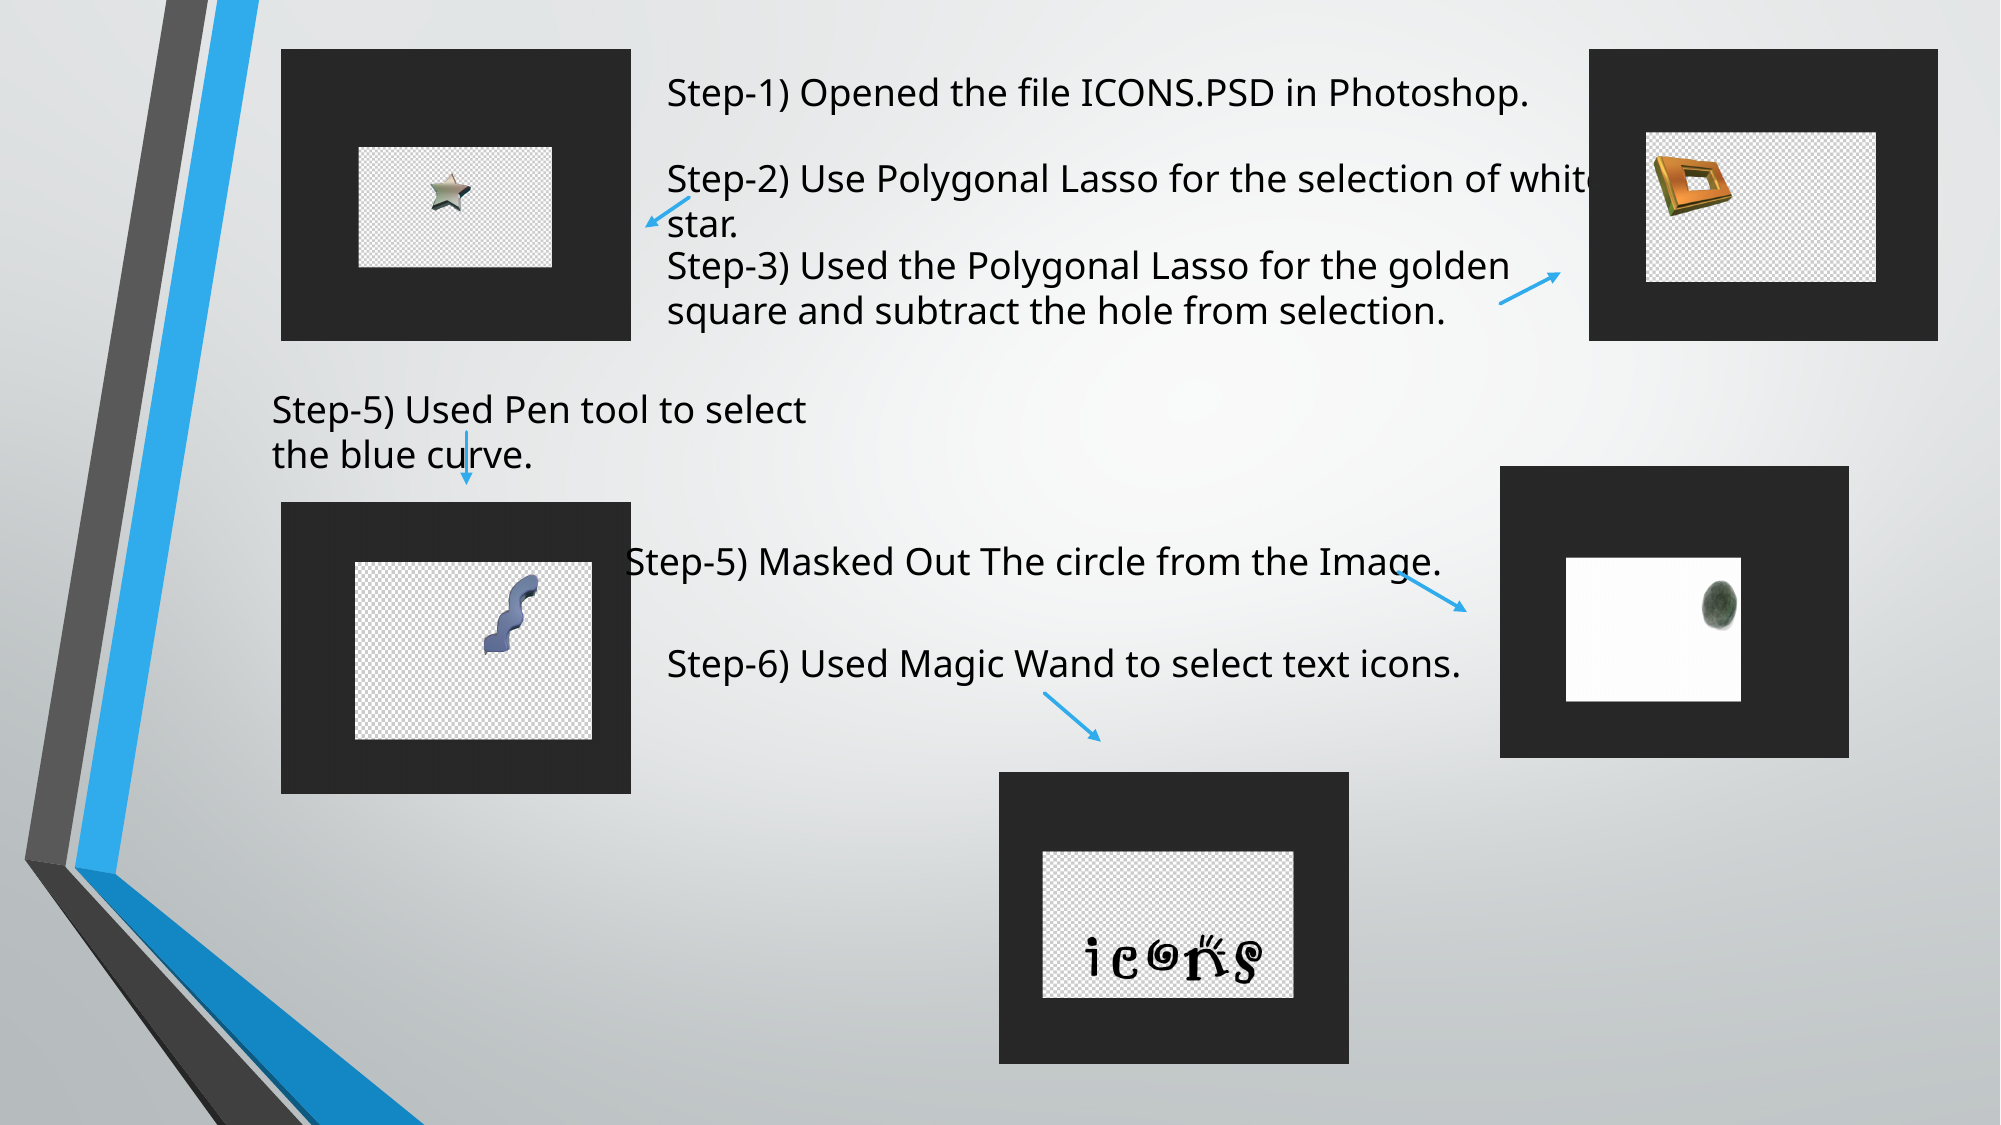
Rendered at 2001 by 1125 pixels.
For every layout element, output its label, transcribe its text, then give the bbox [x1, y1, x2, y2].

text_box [1499, 272, 1561, 304]
text_box Step-1) Opened the file ICONS.PSD in Photoshop. [652, 61, 1589, 121]
picture [1499, 466, 1849, 758]
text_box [644, 197, 690, 228]
text_box Step-2) Use Polygonal Lasso for the selection of white star. [652, 148, 1589, 234]
picture [281, 49, 631, 342]
picture [999, 772, 1349, 1065]
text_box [1397, 571, 1468, 613]
picture [281, 501, 631, 794]
text_box Step-5) Used Pen tool to select the blue curve. [257, 378, 878, 484]
text_box Step-3) Used the Polygonal Lasso for the golden square and subtract the hole from selection. [652, 234, 1589, 340]
picture [1589, 49, 1939, 342]
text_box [1044, 692, 1102, 742]
text_box Step-5) Masked Out The circle from the Image. [631, 530, 1458, 591]
text_box Step-6) Used Magic Wand to select text icons. [652, 632, 1499, 693]
